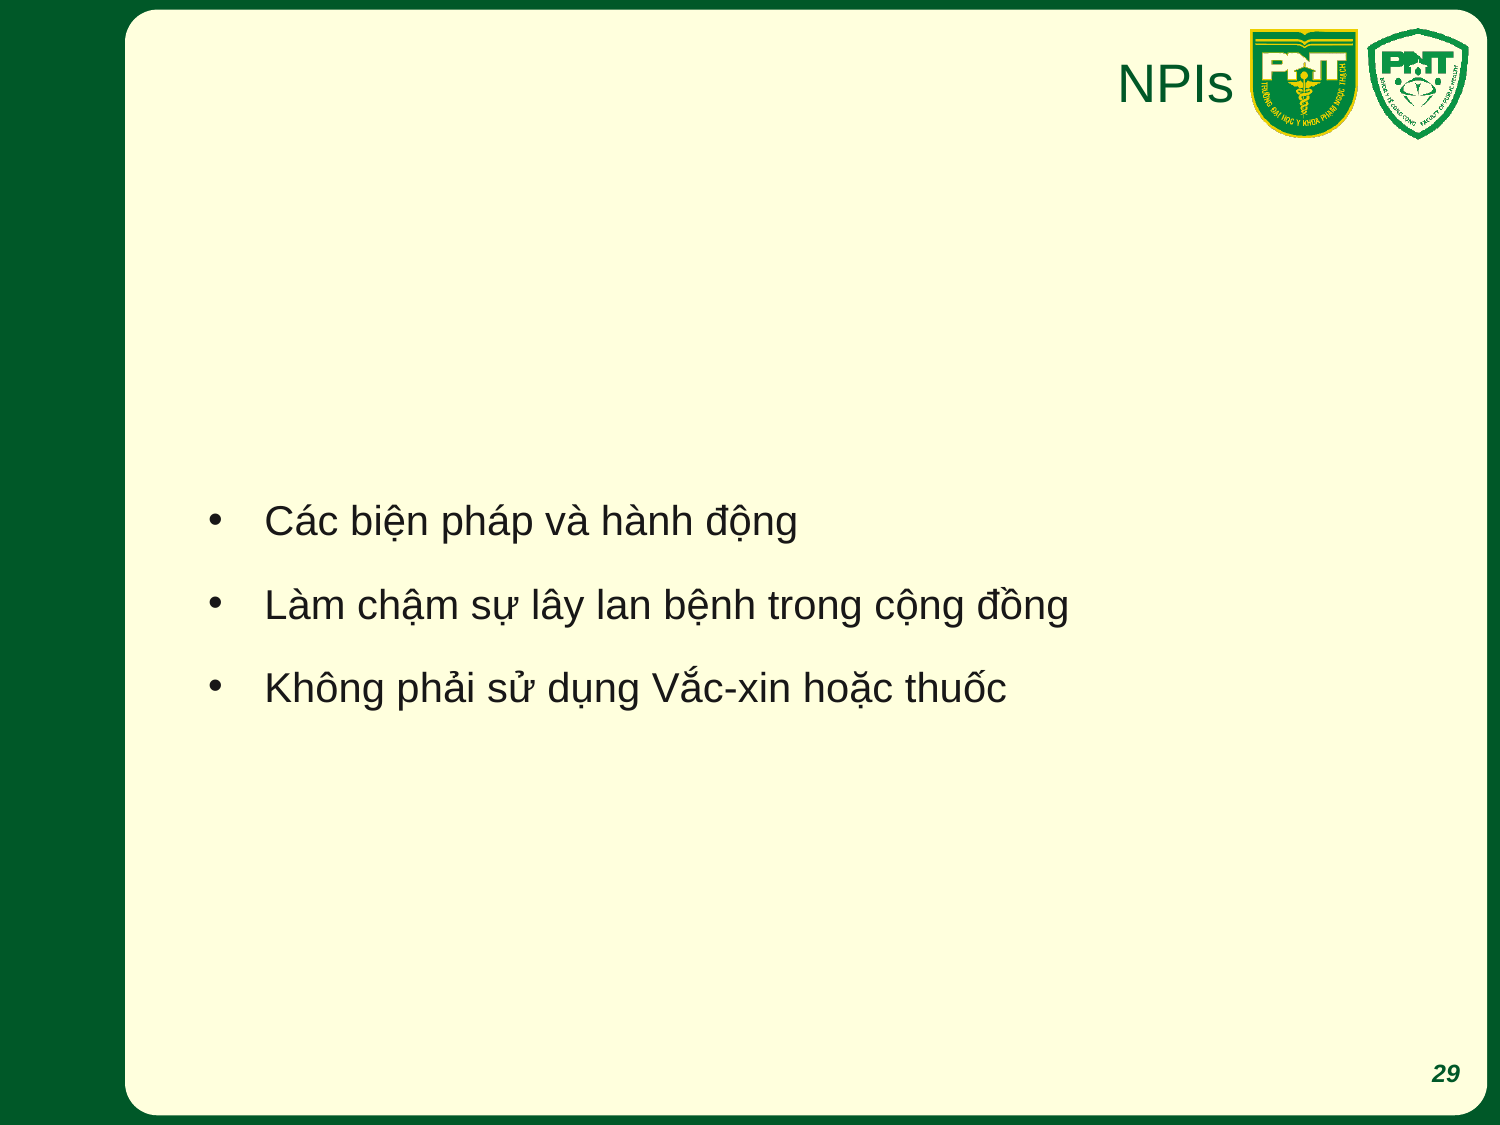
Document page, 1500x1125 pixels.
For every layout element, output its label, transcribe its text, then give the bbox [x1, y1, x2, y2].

list Các biện pháp và hành động Làm chậm sự lây lan bệnh trong cộng đồng Không phải sử dụng Vắc-xin hoặc thuốc [192, 149, 1426, 1031]
title NPIs [142, 24, 1251, 138]
picture [1251, 29, 1358, 138]
slide_number 29 [1175, 1042, 1475, 1103]
picture [1362, 23, 1473, 144]
